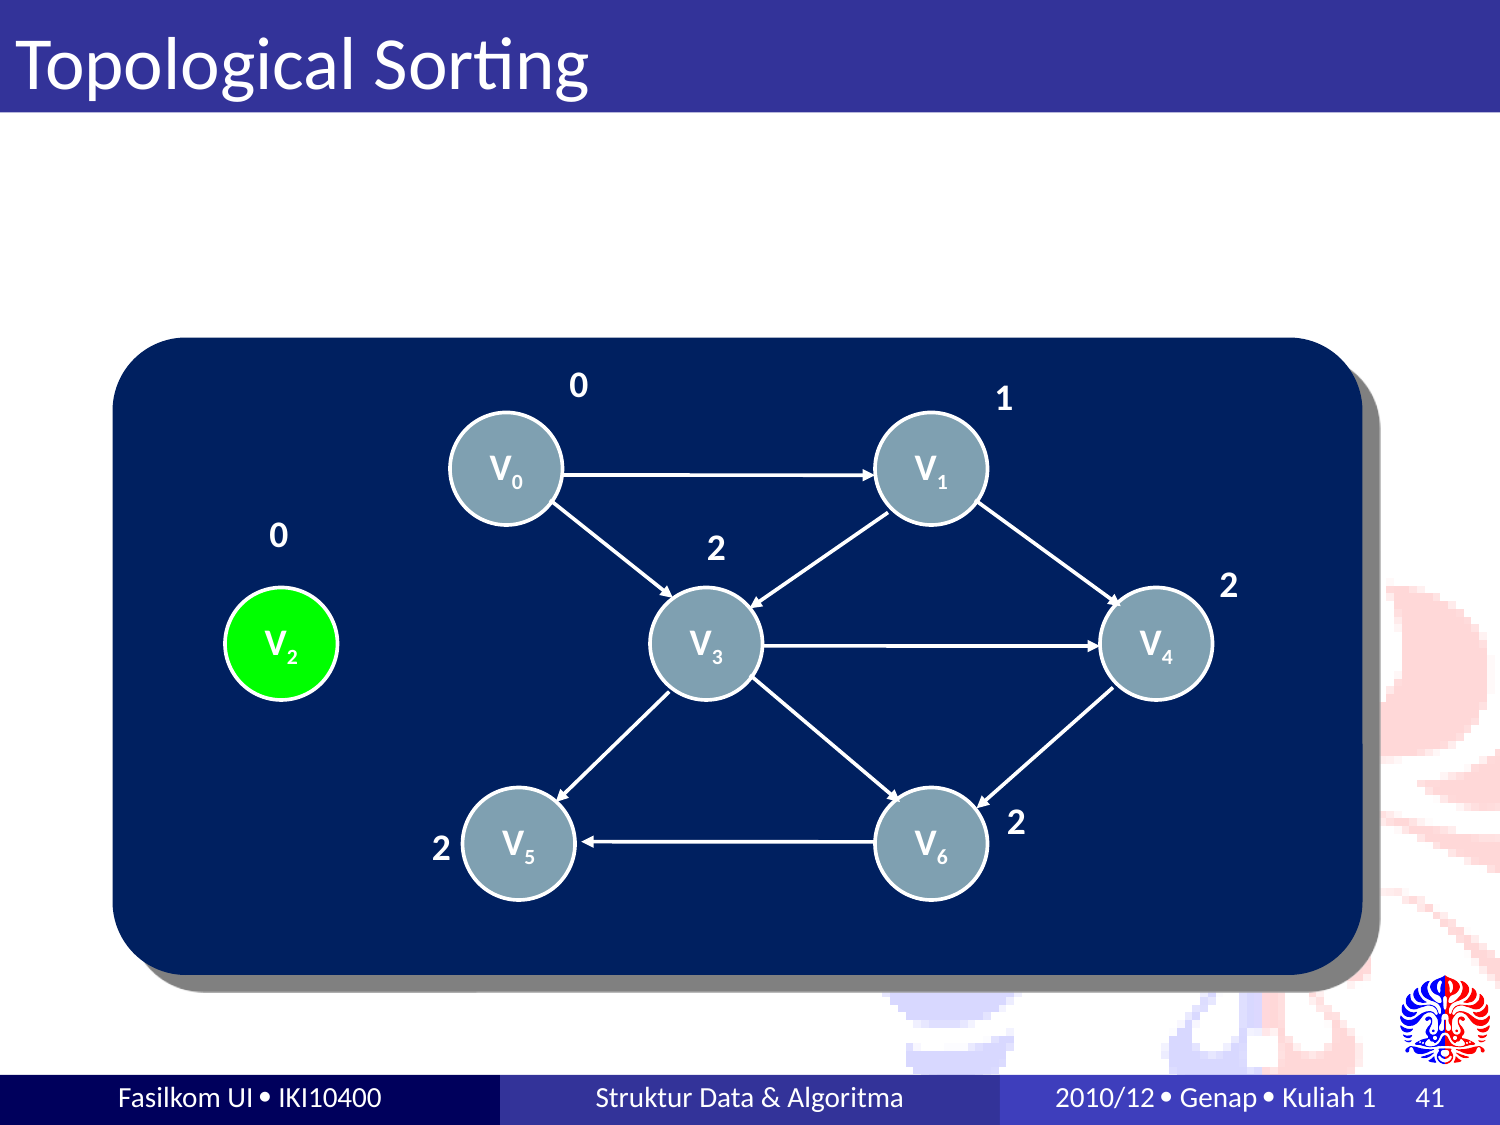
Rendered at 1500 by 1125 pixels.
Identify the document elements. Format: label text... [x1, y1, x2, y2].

picture [1399, 974, 1491, 1065]
text_box [112, 337, 1363, 976]
title Topological Sorting [0, 0, 1500, 113]
text_box V2 [225, 601, 244, 686]
text_box V5 [495, 895, 542, 901]
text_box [249, 362, 1258, 887]
text_box V6 [908, 895, 955, 901]
